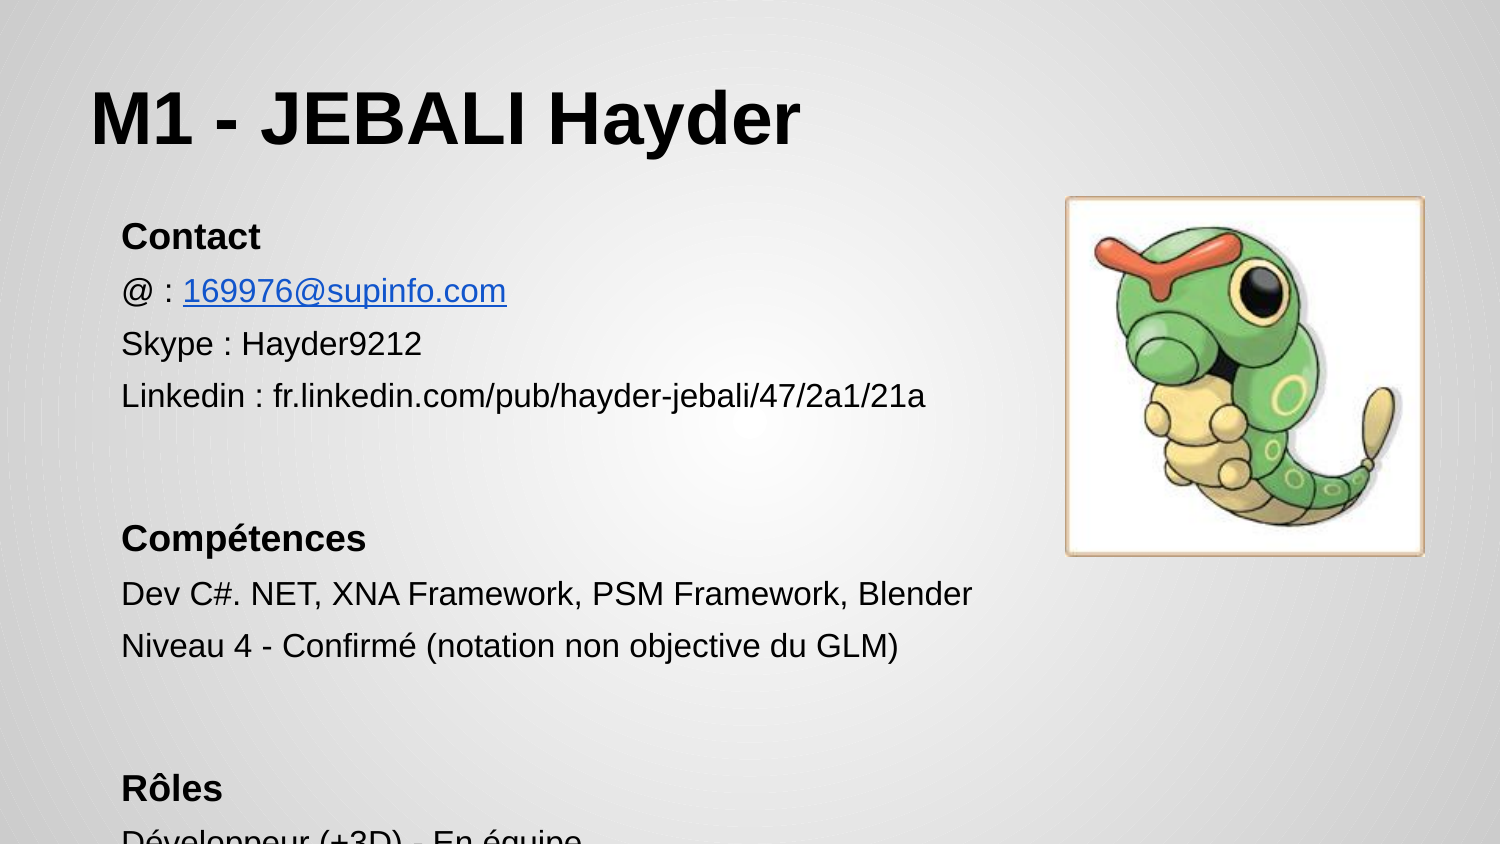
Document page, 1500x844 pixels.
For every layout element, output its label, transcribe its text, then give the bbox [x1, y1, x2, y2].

list Contact @ : 169976@supinfo.com Skype : Hayder9212 Linkedin : fr.linkedin.com/pub/hayder-jebali/47/2a1/21a Compétences Dev C#. NET, XNA Framework, PSM Framework, Blender Niveau 4 - Confirmé (notation non objective du GLM) Rôles Développeur (+3D) - En équipe [75, 196, 1425, 808]
picture [1065, 196, 1426, 557]
title M1 - JEBALI Hayder [75, 33, 1425, 175]
